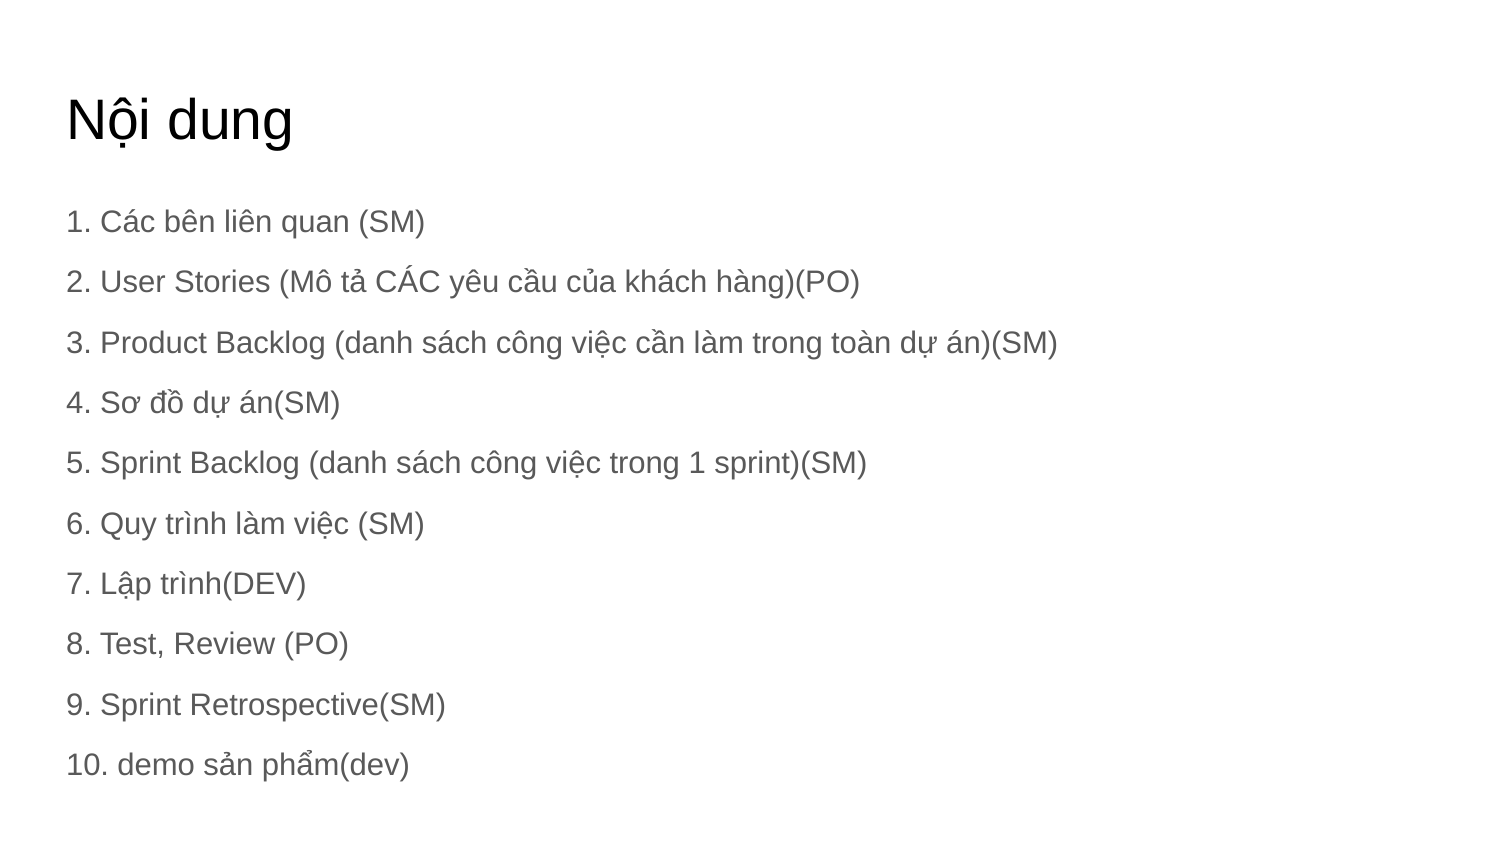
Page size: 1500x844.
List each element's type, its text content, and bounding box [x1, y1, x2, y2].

title Nội dung [51, 72, 1449, 167]
list 1. Các bên liên quan (SM) 2. User Stories (Mô tả CÁC yêu cầu của khách hàng)(PO) 3. Product Backlog (danh sách công việc cần làm trong toàn dự án)(SM) 4. Sơ đồ dự án(SM) 5. Sprint Backlog (danh sách công việc trong 1 sprint)(SM) 6. Quy trình làm việc (SM) 7. Lập trình(DEV) 8. Test, Review (PO) 9. Sprint Retrospective(SM) 10. demo sản phẩm(dev) [51, 189, 1449, 800]
